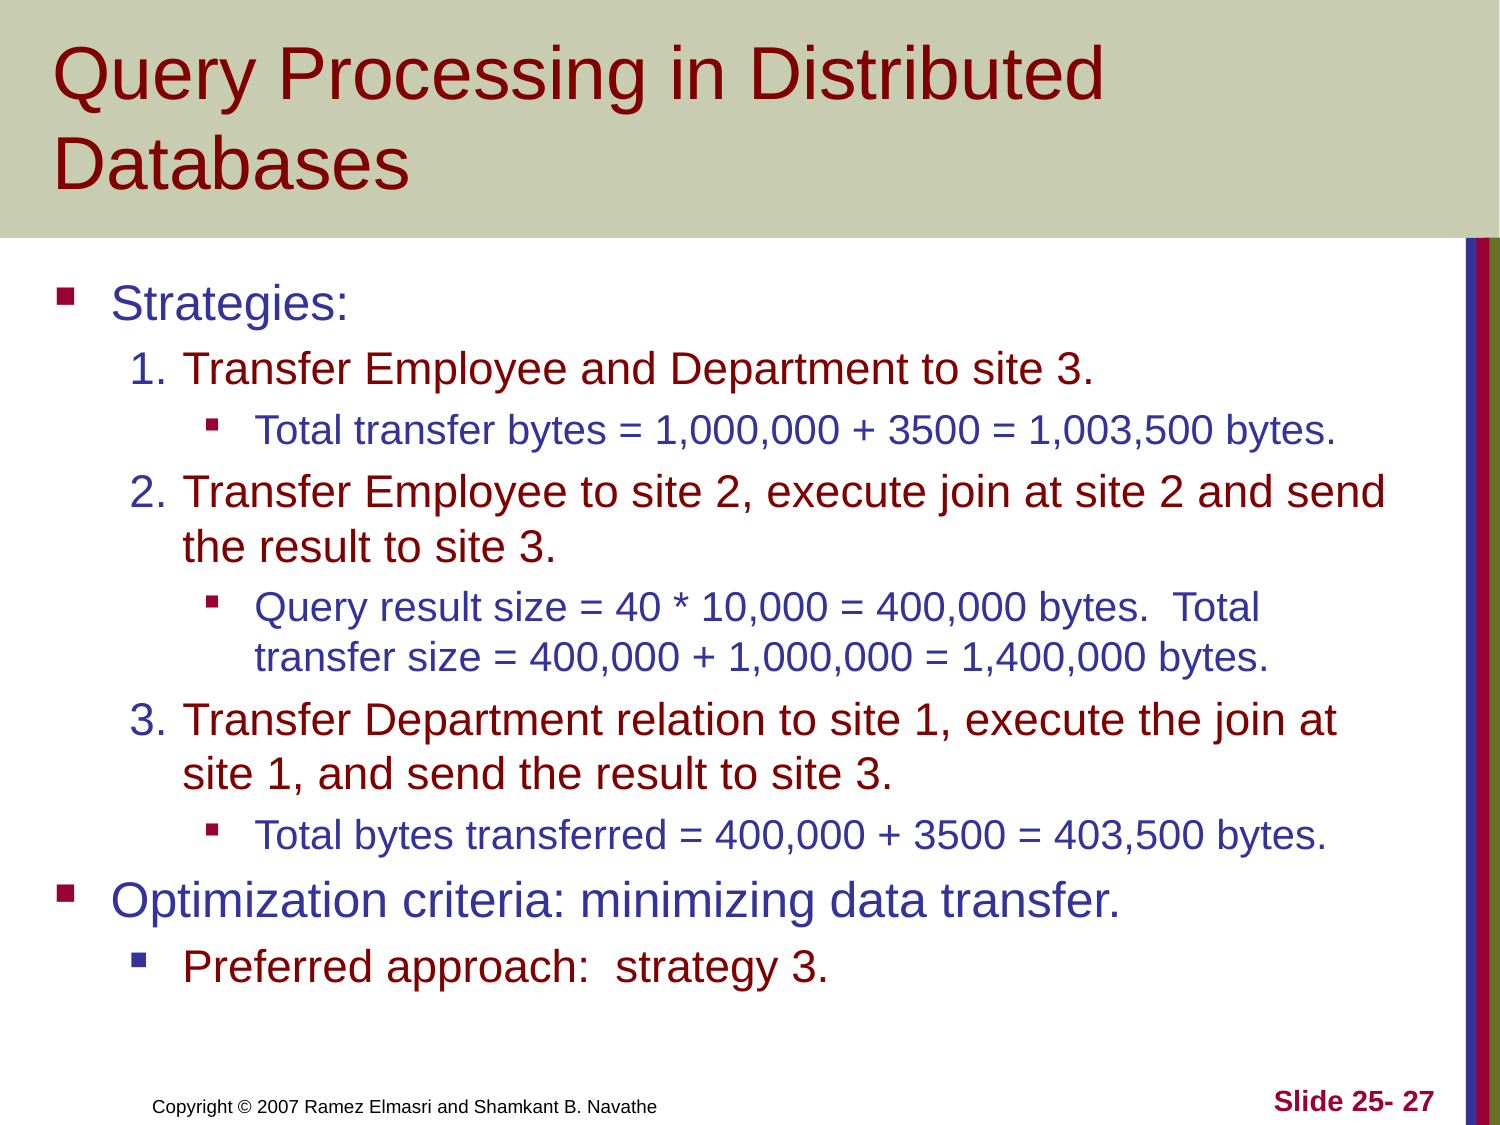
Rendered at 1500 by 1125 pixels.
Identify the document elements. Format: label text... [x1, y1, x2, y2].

list Strategies: Transfer Employee and Department to site 3. Total transfer bytes = 1,000,000 + 3500 = 1,003,500 bytes. Transfer Employee to site 2, execute join at site 2 and send the result to site 3. Query result size = 40 * 10,000 = 400,000 bytes. Total transfer size = 400,000 + 1,000,000 = 1,400,000 bytes. Transfer Department relation to site 1, execute the join at site 1, and send the result to site 3. Total bytes transferred = 400,000 + 3500 = 403,500 bytes. Optimization criteria: minimizing data transfer. Preferred approach: strategy 3. [39, 262, 1401, 1013]
title Query Processing in Distributed Databases [37, 49, 1317, 213]
slide_number Slide 25- 27 [1137, 1049, 1451, 1125]
